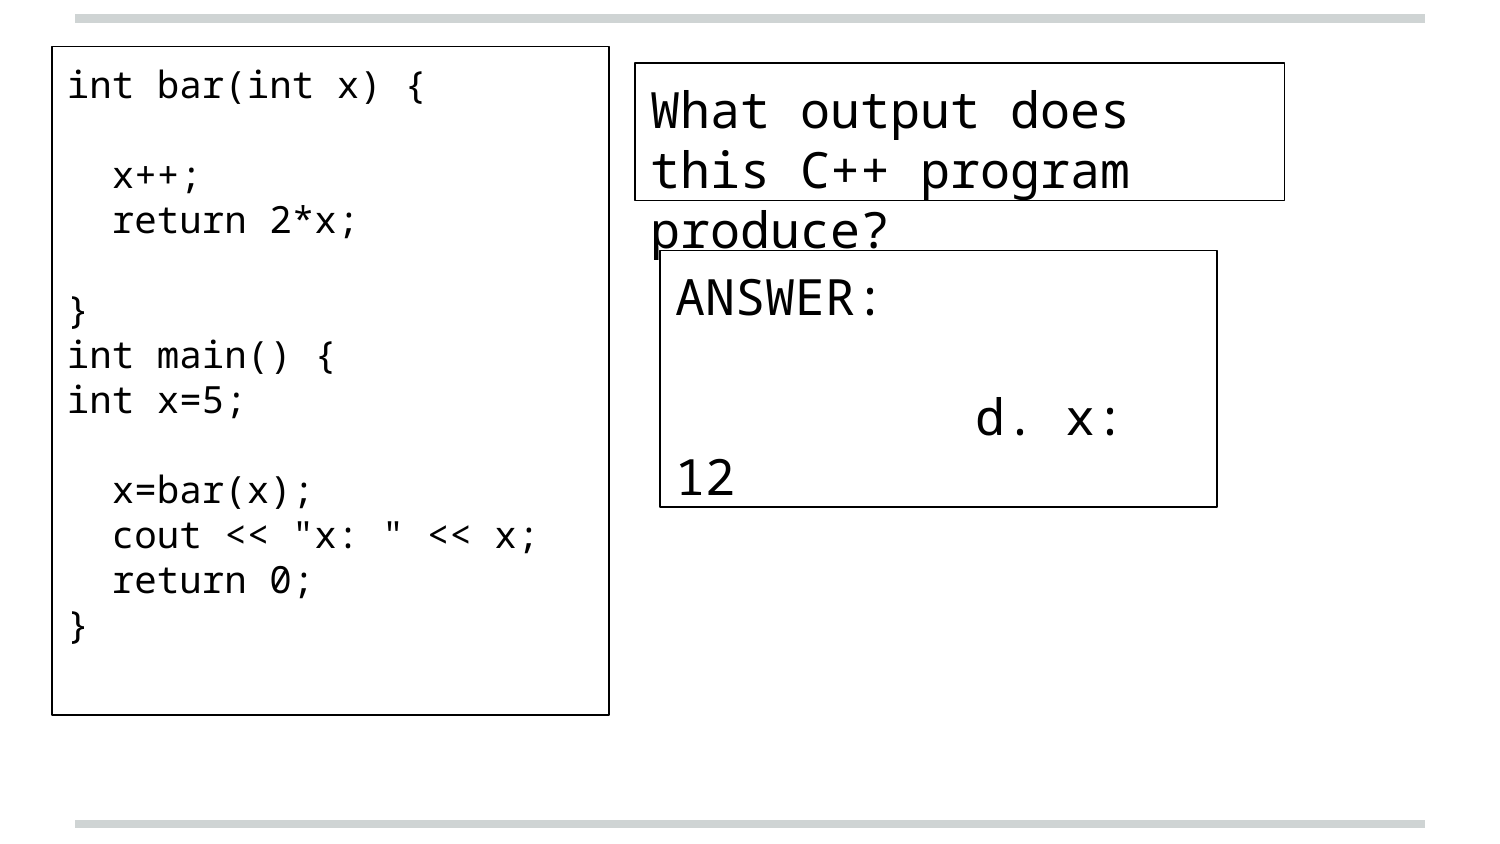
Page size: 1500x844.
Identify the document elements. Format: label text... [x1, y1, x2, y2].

text_box ANSWER: d. x: 12 [660, 250, 1218, 508]
text_box What output does this C++ program produce? [635, 63, 1285, 201]
text_box int bar(int x) { x++; return 2*x; } int main() { int x=5; x=bar(x); cout << "x: " << x; return 0; } [51, 46, 609, 716]
